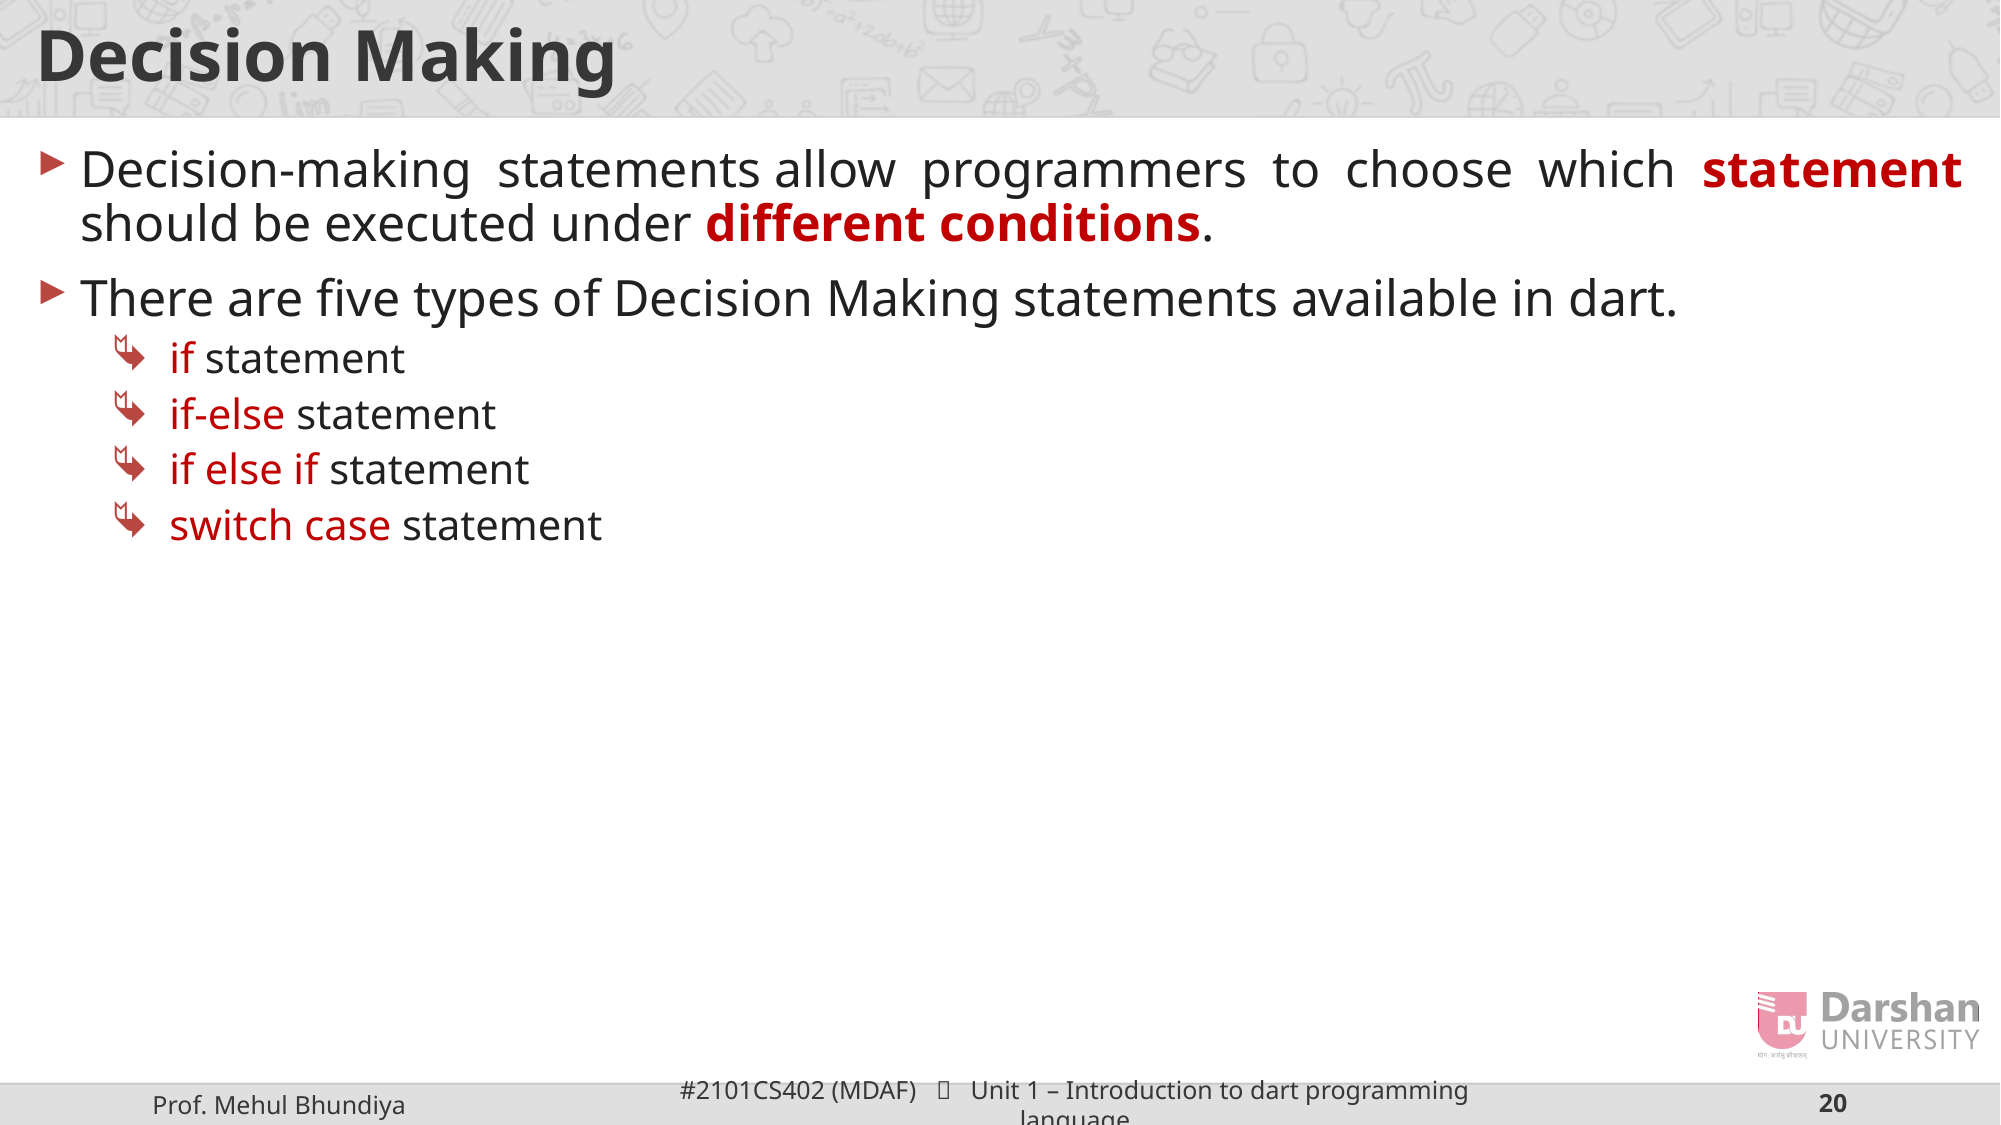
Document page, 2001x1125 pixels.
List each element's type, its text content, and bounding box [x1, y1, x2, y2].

list Decision-making statements allow programmers to choose which statement should be executed under different conditions. There are five types of Decision Making statements available in dart. if statement if-else statement if else if statement switch case statement [21, 137, 1979, 1059]
title Decision Making [0, 0, 2000, 117]
